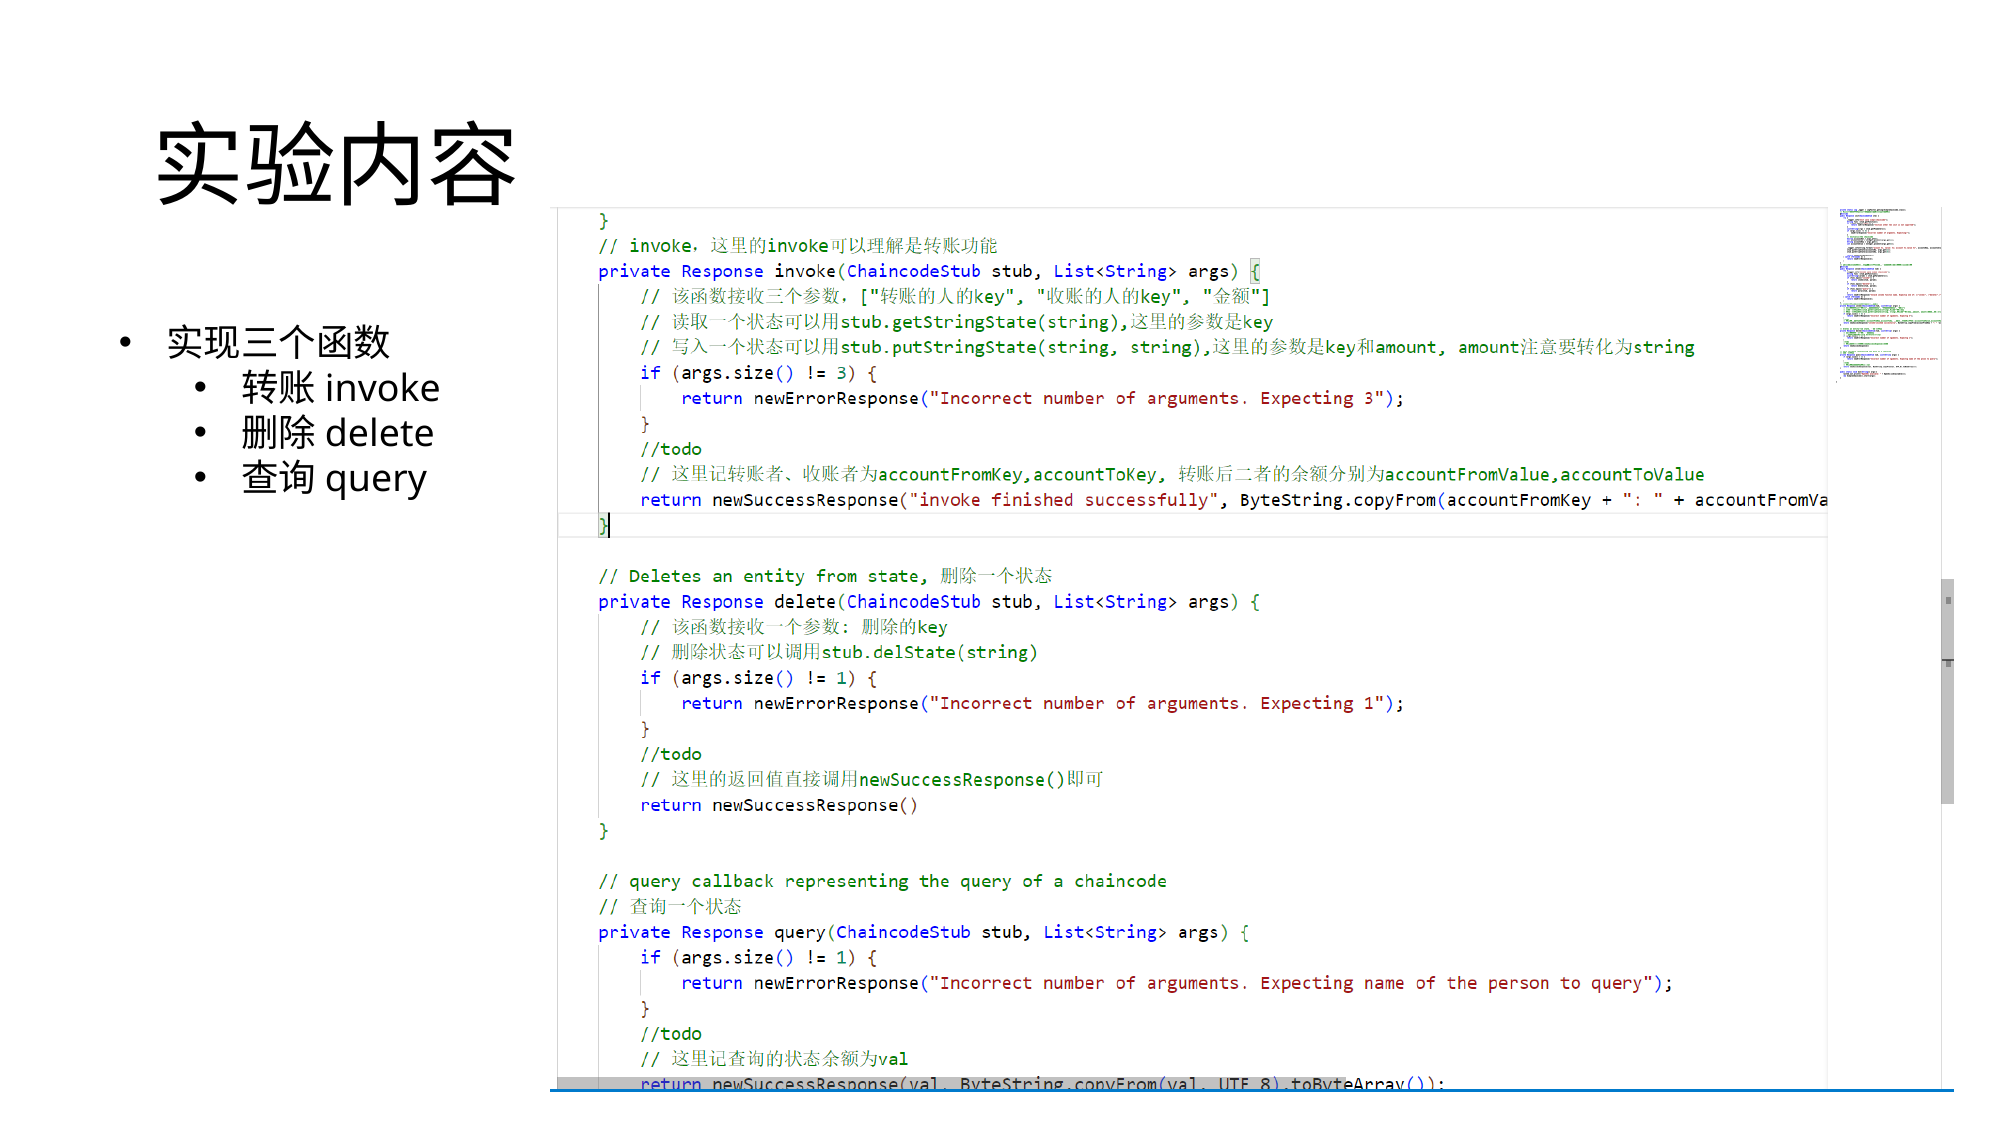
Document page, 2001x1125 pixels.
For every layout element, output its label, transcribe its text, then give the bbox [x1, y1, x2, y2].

picture [550, 207, 1954, 1092]
text_box 实现三个函数 转账invoke 删除delete 查询query [104, 311, 456, 507]
title 实验内容 [137, 59, 1863, 278]
